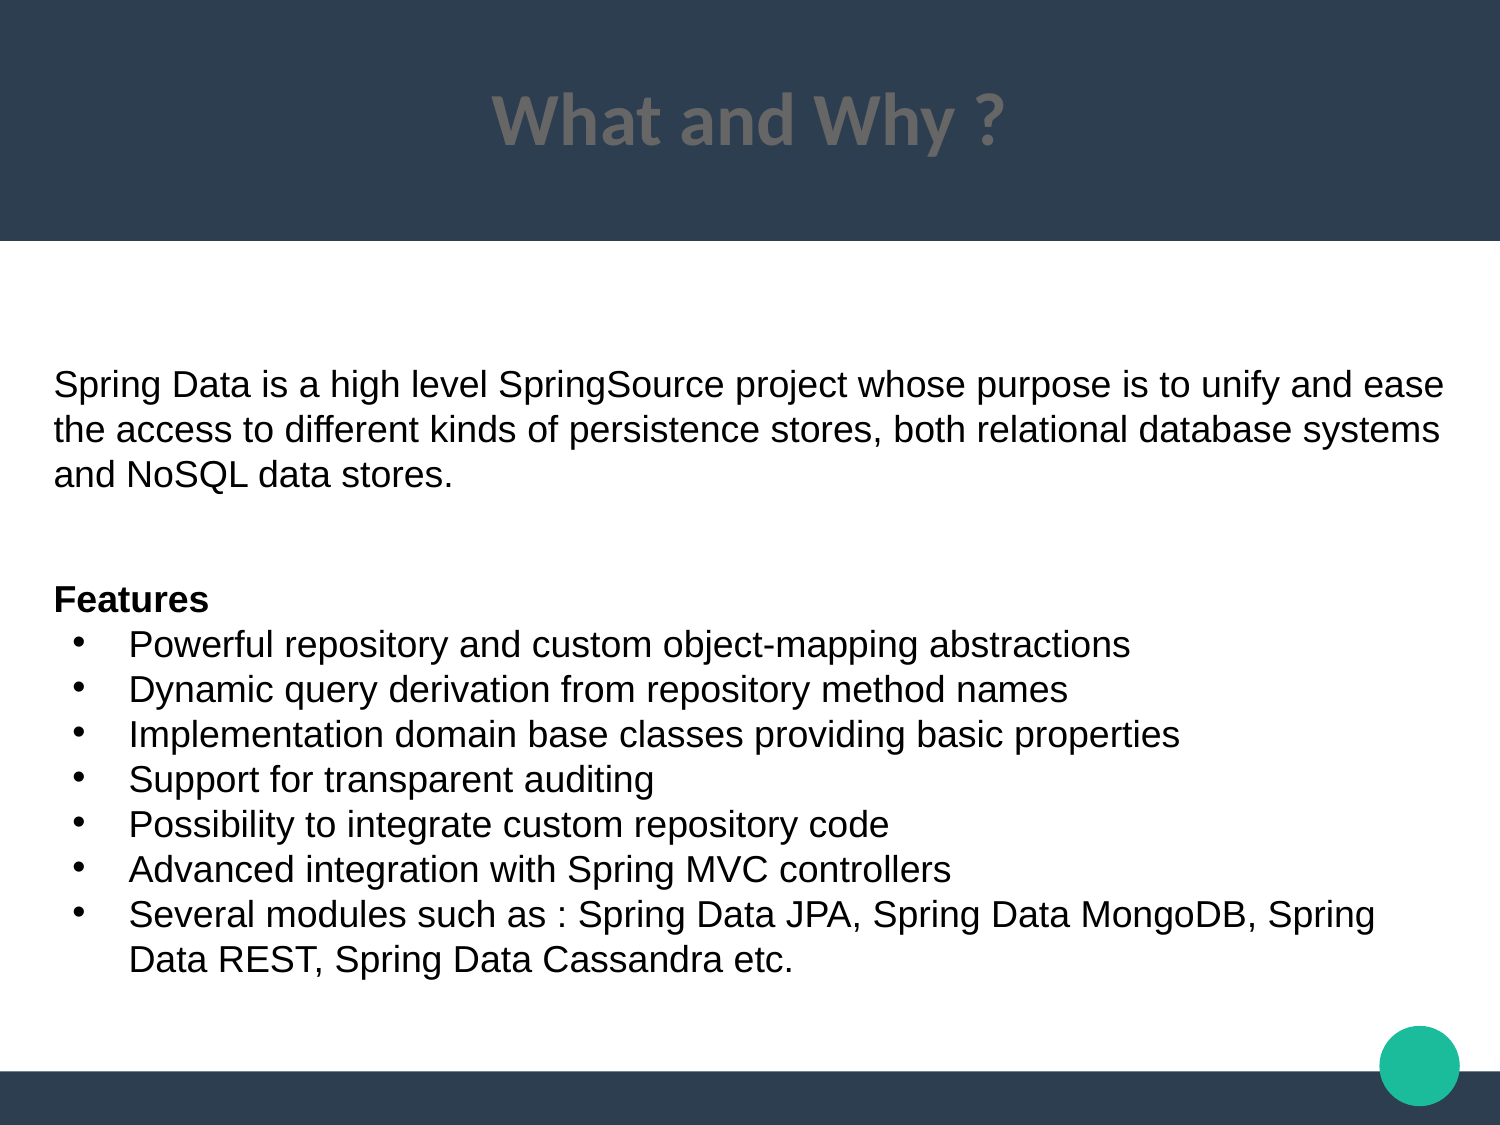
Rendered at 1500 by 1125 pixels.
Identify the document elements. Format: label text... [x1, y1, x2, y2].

text_box [53, 294, 1447, 1045]
text_box What and Why ? [0, 70, 1500, 169]
